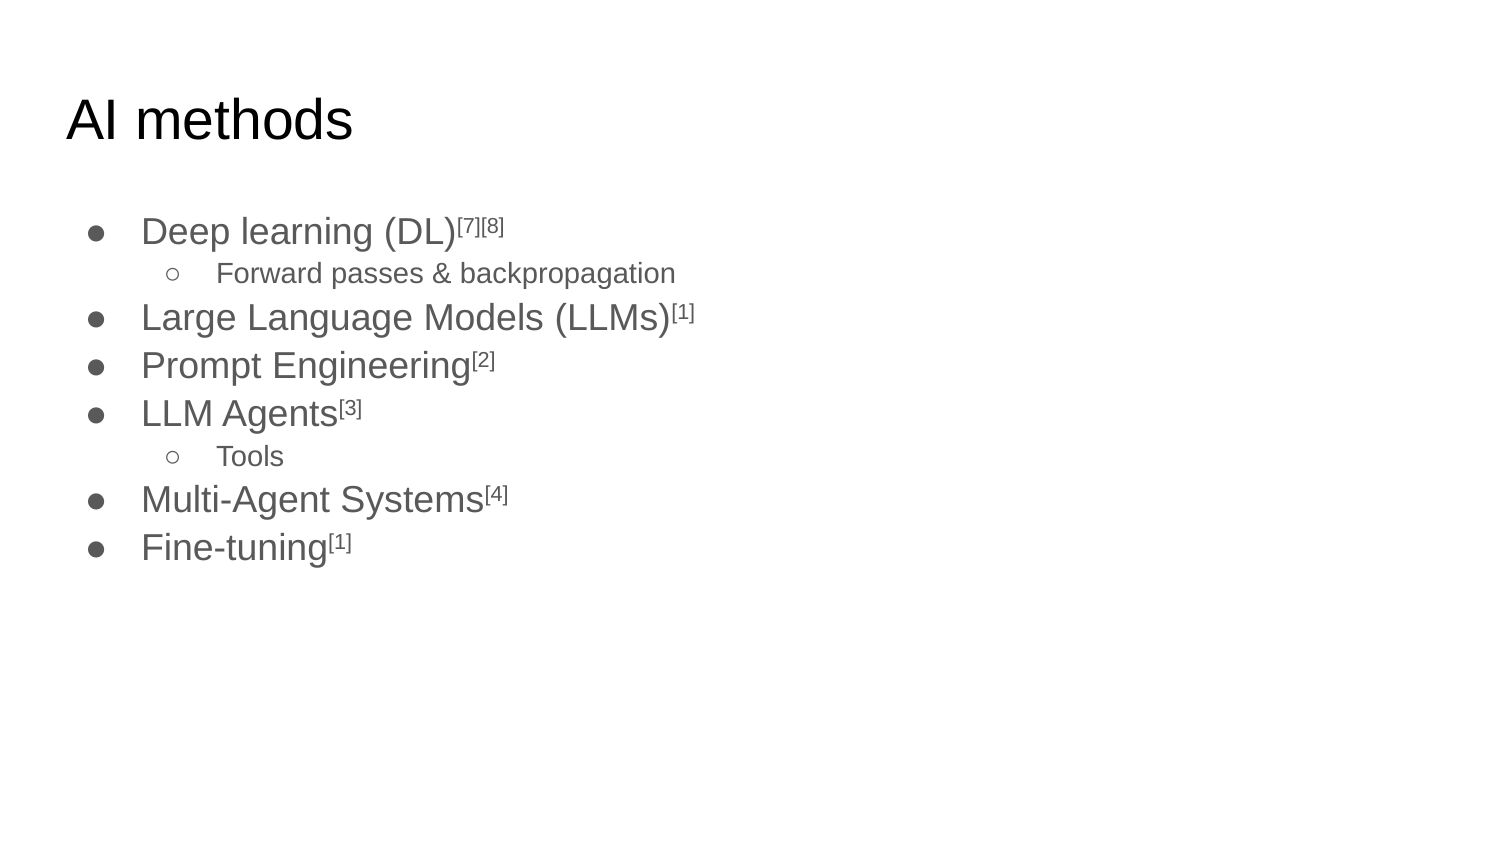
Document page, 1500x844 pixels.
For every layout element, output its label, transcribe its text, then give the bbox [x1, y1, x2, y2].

title AI methods [51, 72, 1449, 167]
list Deep learning (DL)[7][8] Forward passes & backpropagation Large Language Models (LLMs)[1] Prompt Engineering[2] LLM Agents[3] Tools Multi-Agent Systems[4] Fine-tuning[1] [51, 189, 1449, 750]
